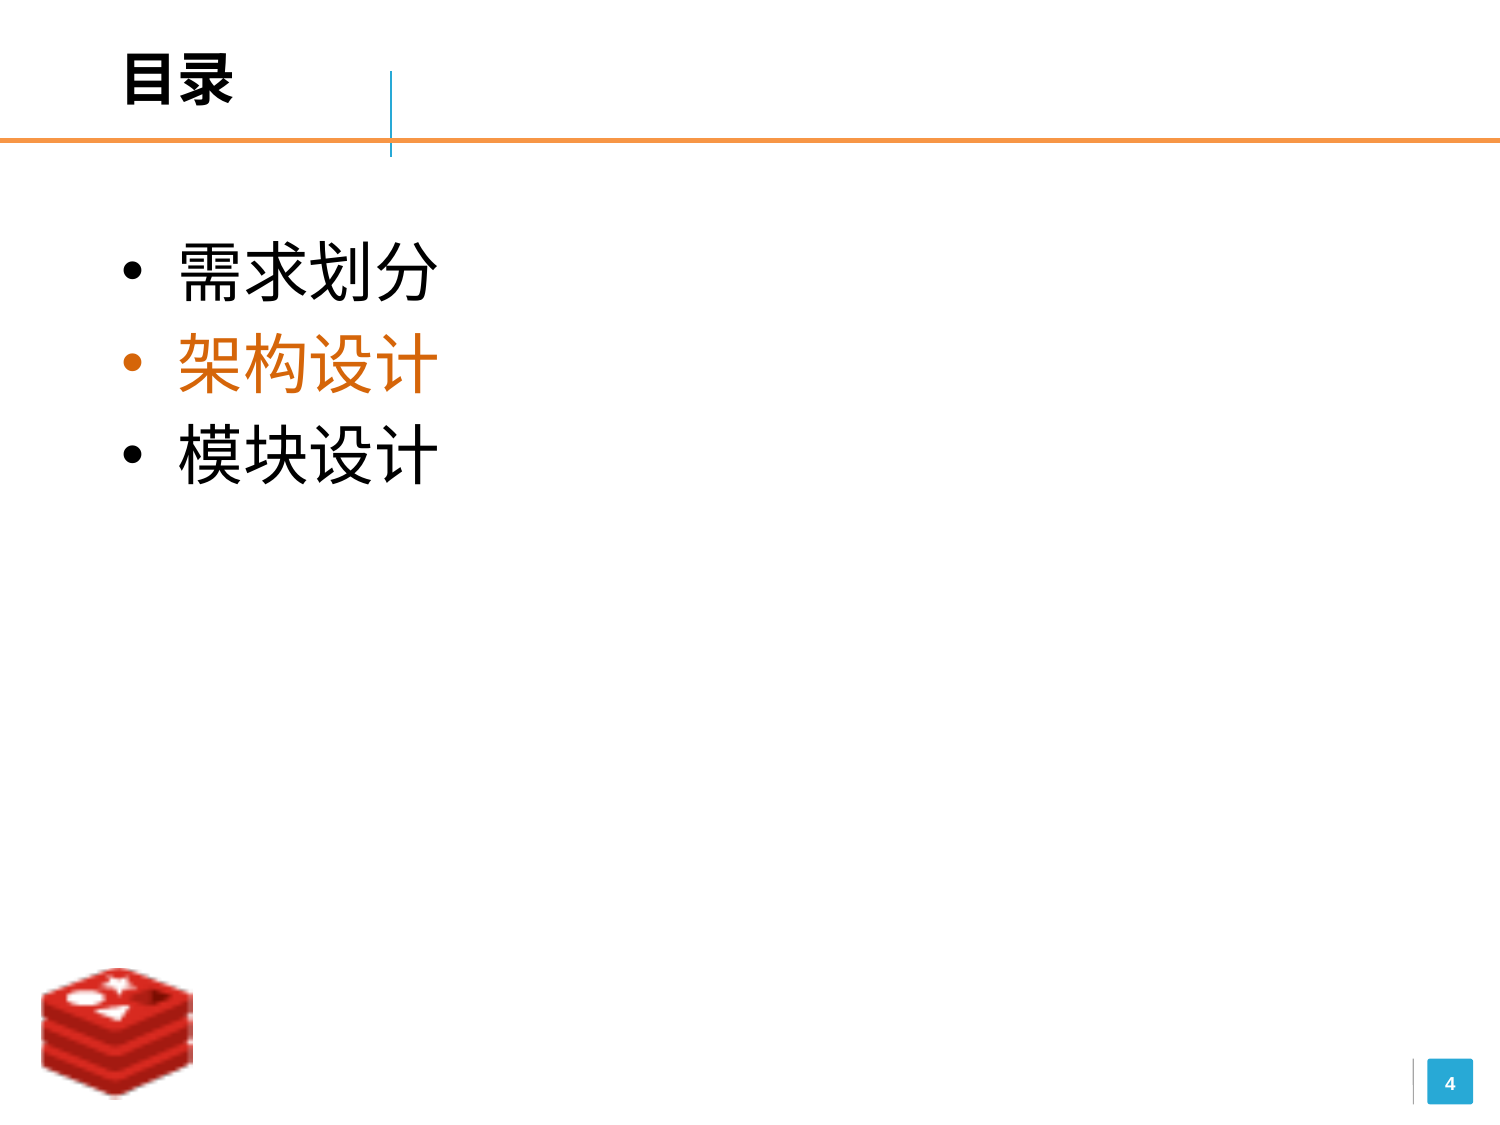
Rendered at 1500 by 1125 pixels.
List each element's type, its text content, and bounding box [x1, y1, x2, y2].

text_box 需求划分 架构设计 模块设计 [106, 223, 1500, 912]
picture [41, 968, 193, 1100]
title 目录 [104, 35, 1254, 153]
